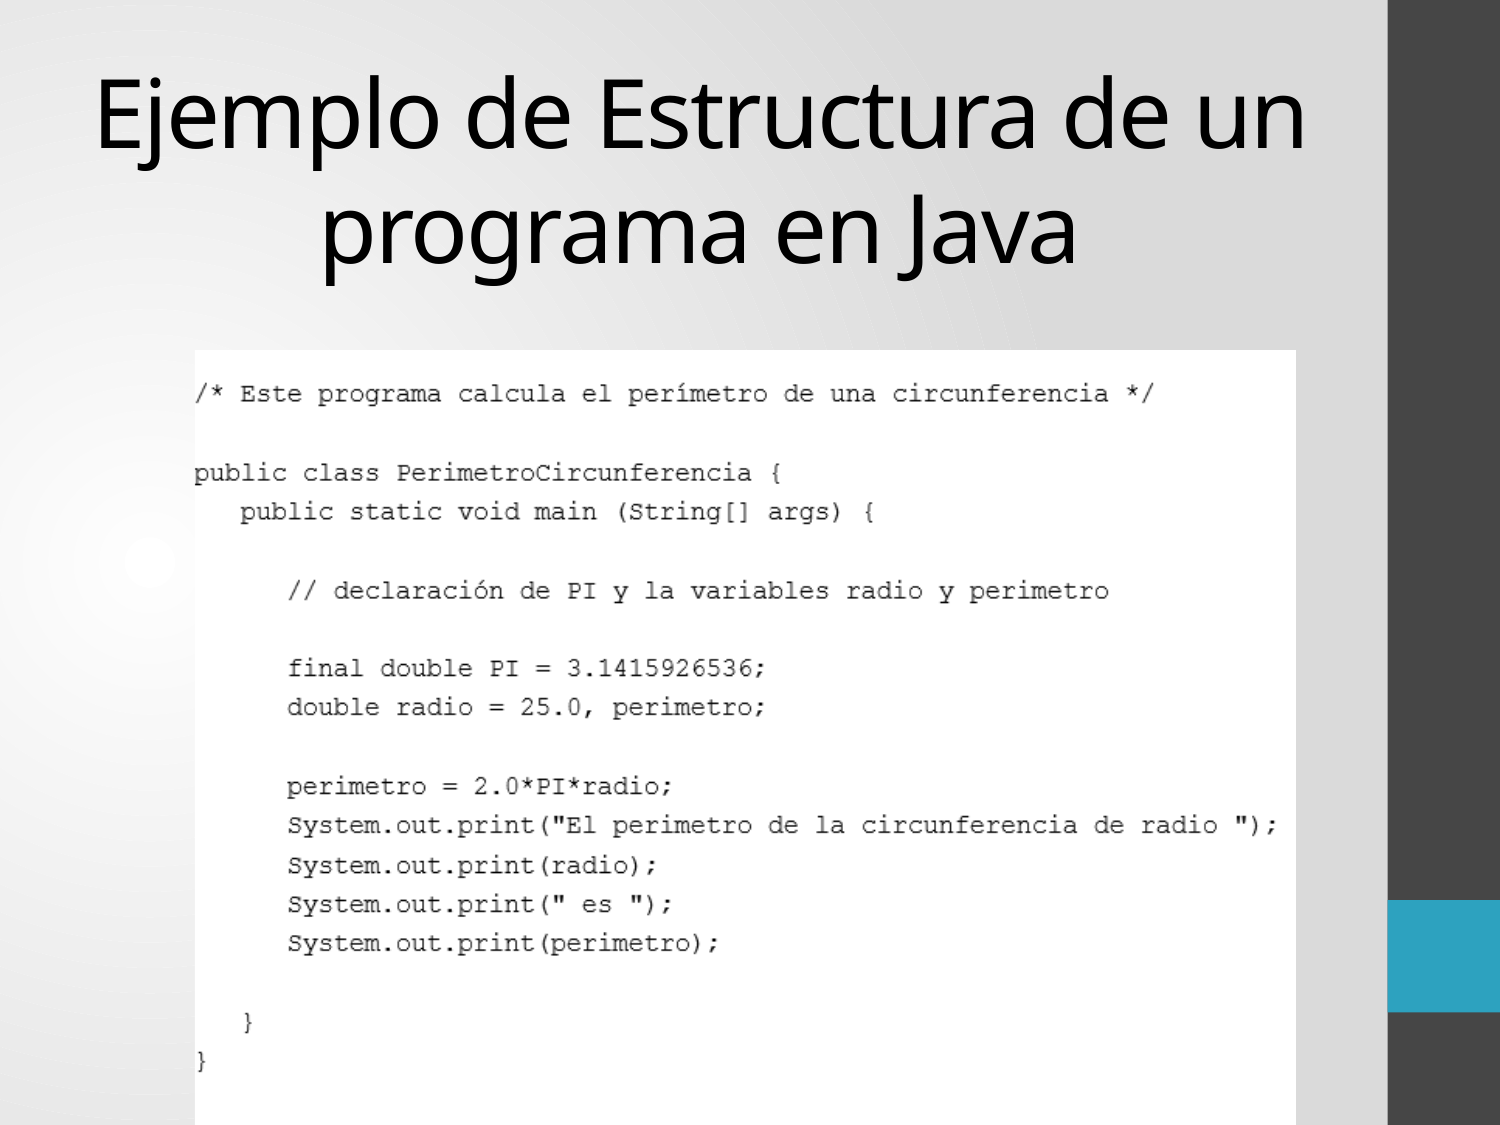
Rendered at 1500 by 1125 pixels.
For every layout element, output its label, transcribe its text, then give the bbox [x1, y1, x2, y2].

picture [194, 349, 1297, 1125]
title Ejemplo de Estructura de un programa en Java [75, 45, 1325, 291]
